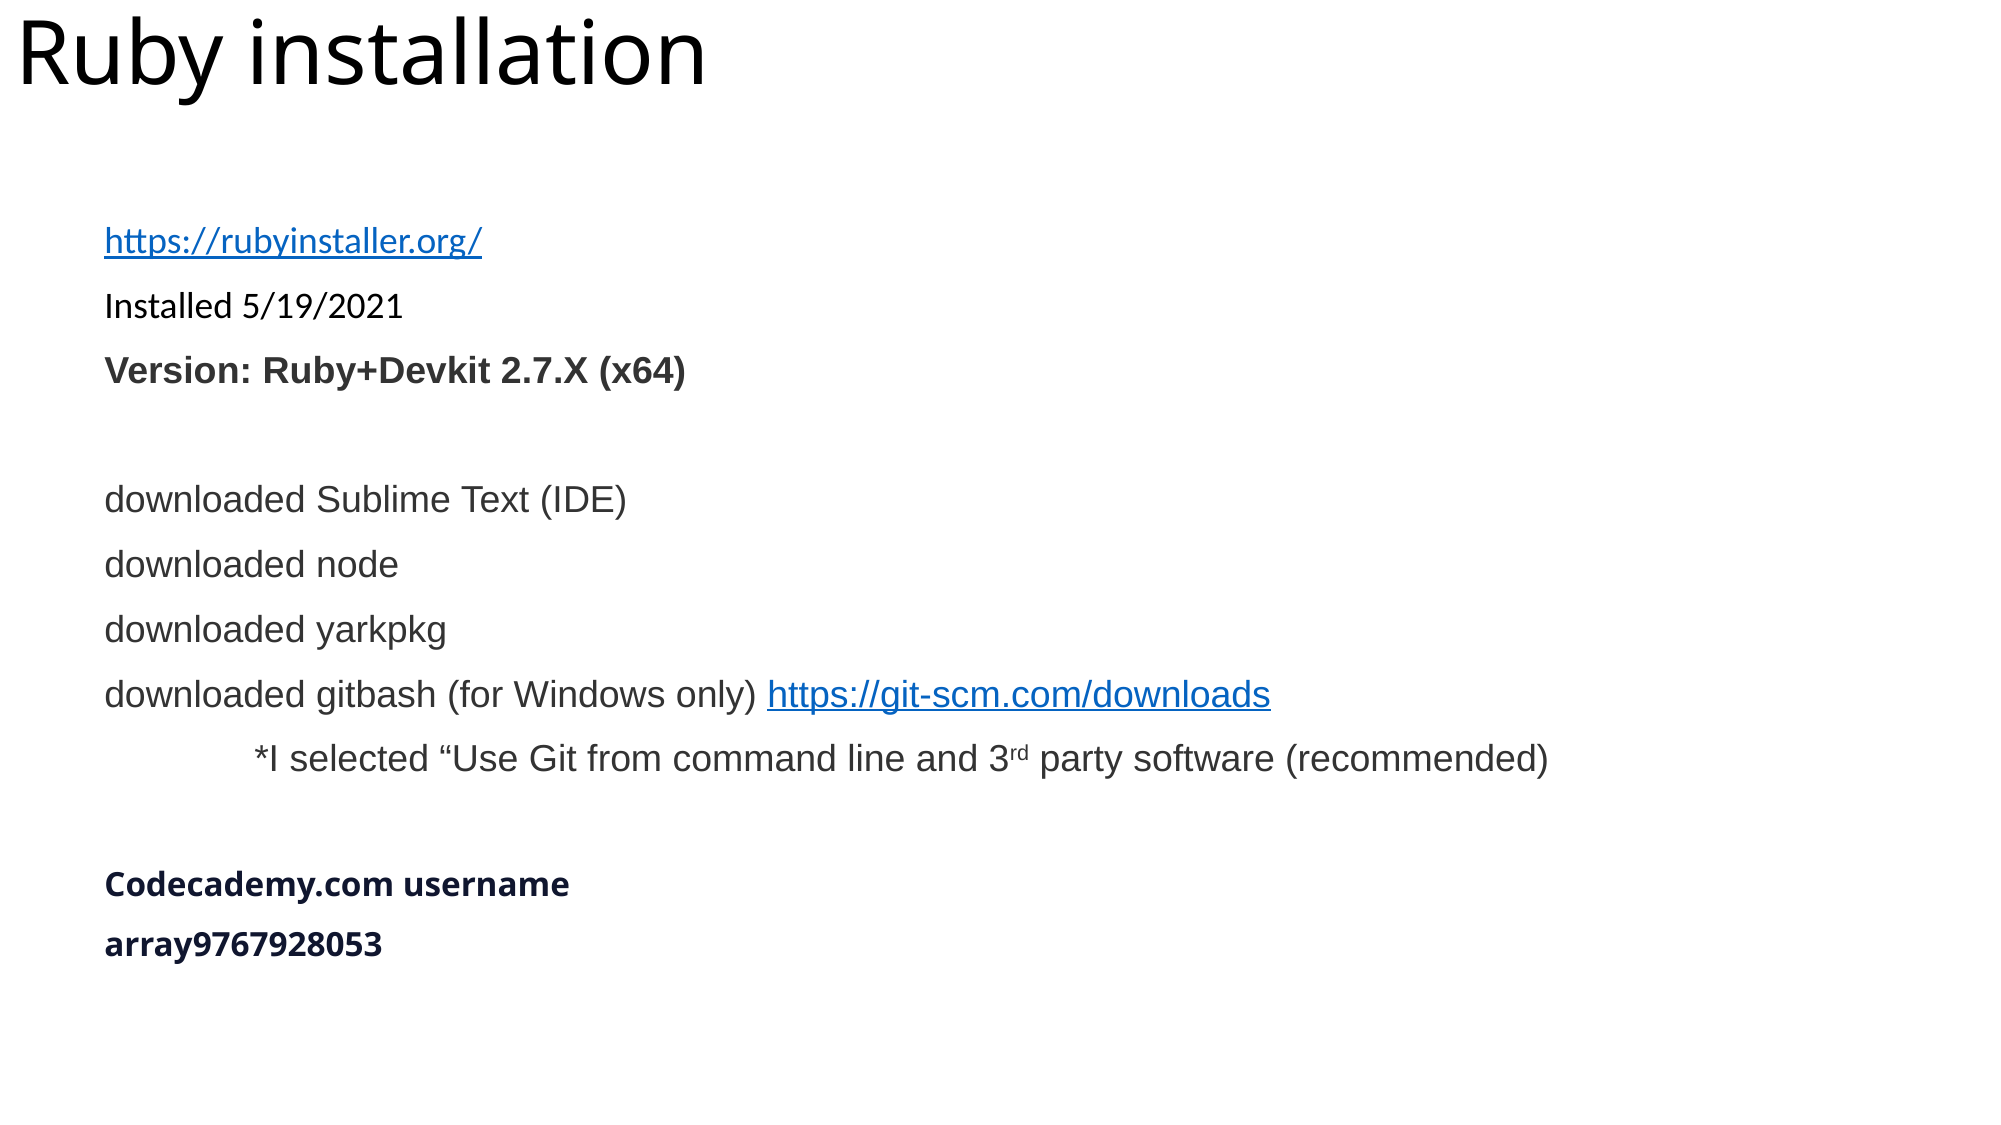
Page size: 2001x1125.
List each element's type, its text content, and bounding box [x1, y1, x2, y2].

list https://rubyinstaller.org/ Installed 5/19/2021 Version: Ruby+Devkit 2.7.X (x64) downloaded Sublime Text (IDE) downloaded node downloaded yarkpkg downloaded gitbash (for Windows only) https://git-scm.com/downloads *I selected “Use Git from command line and 3rd party software (recommended) Codecademy.com username array9767928053 [89, 205, 1815, 1011]
title Ruby installation [0, 0, 2000, 112]
